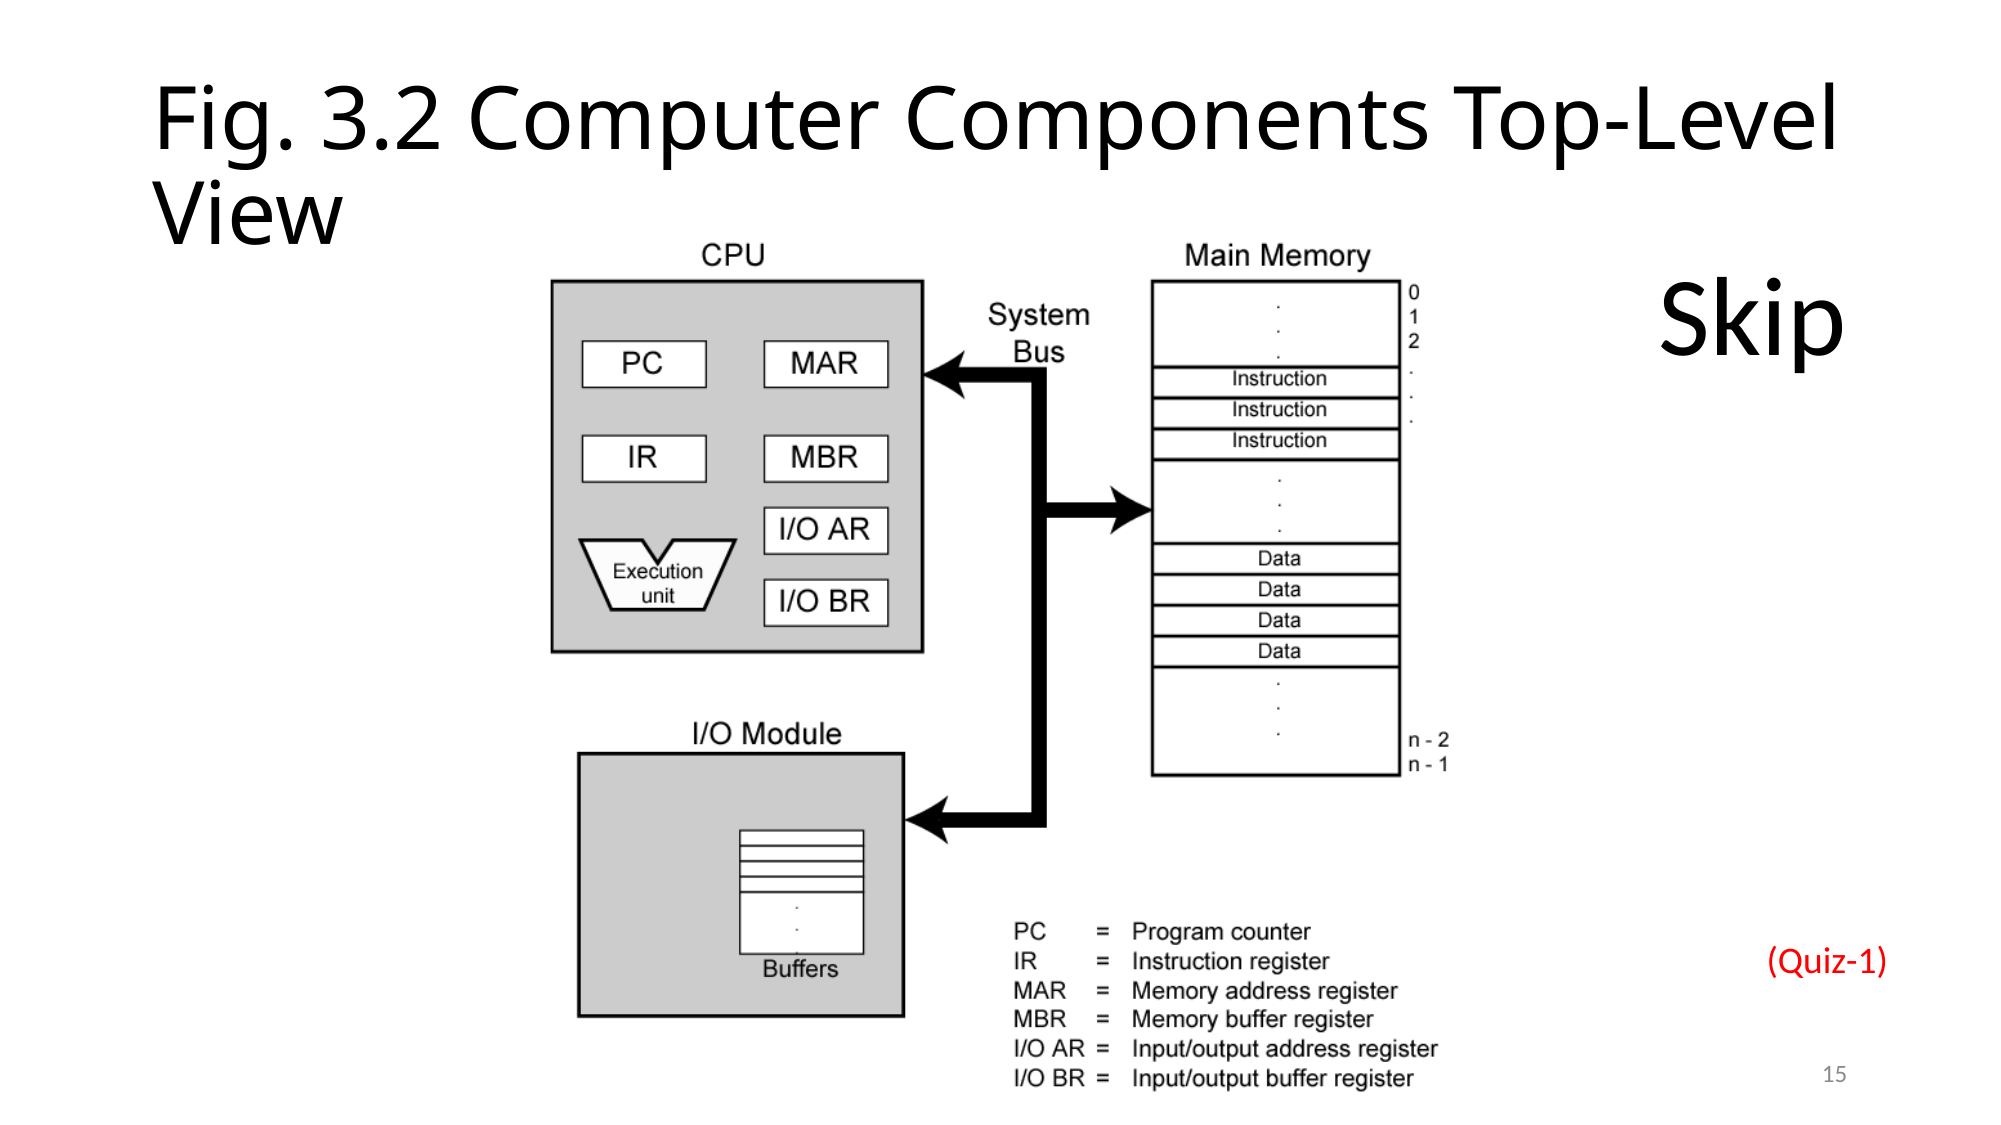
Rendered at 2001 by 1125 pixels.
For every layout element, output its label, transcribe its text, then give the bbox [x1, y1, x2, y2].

text_box Skip [1643, 235, 1862, 386]
title Fig. 3.2 Computer Components Top-Level View [137, 59, 1863, 278]
slide_number 15 [1450, 1042, 1863, 1103]
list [550, 235, 1450, 1103]
text_box (Quiz-1) [1751, 929, 1903, 989]
